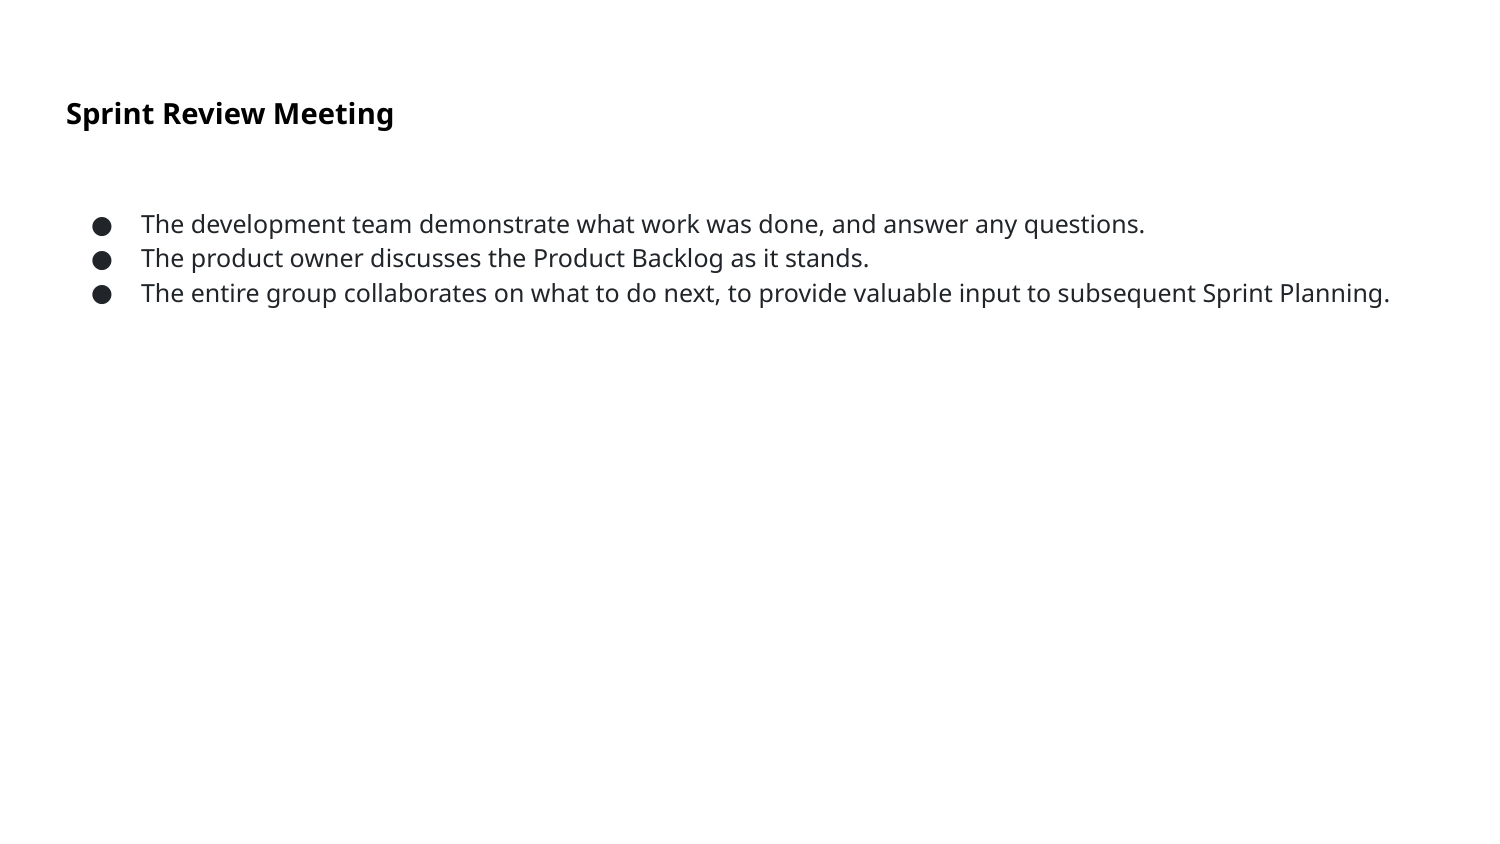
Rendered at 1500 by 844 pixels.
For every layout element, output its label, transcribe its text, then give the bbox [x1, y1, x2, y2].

title Sprint Review Meeting [51, 72, 1449, 167]
list The development team demonstrate what work was done, and answer any questions. The product owner discusses the Product Backlog as it stands. The entire group collaborates on what to do next, to provide valuable input to subsequent Sprint Planning. [51, 189, 1449, 750]
